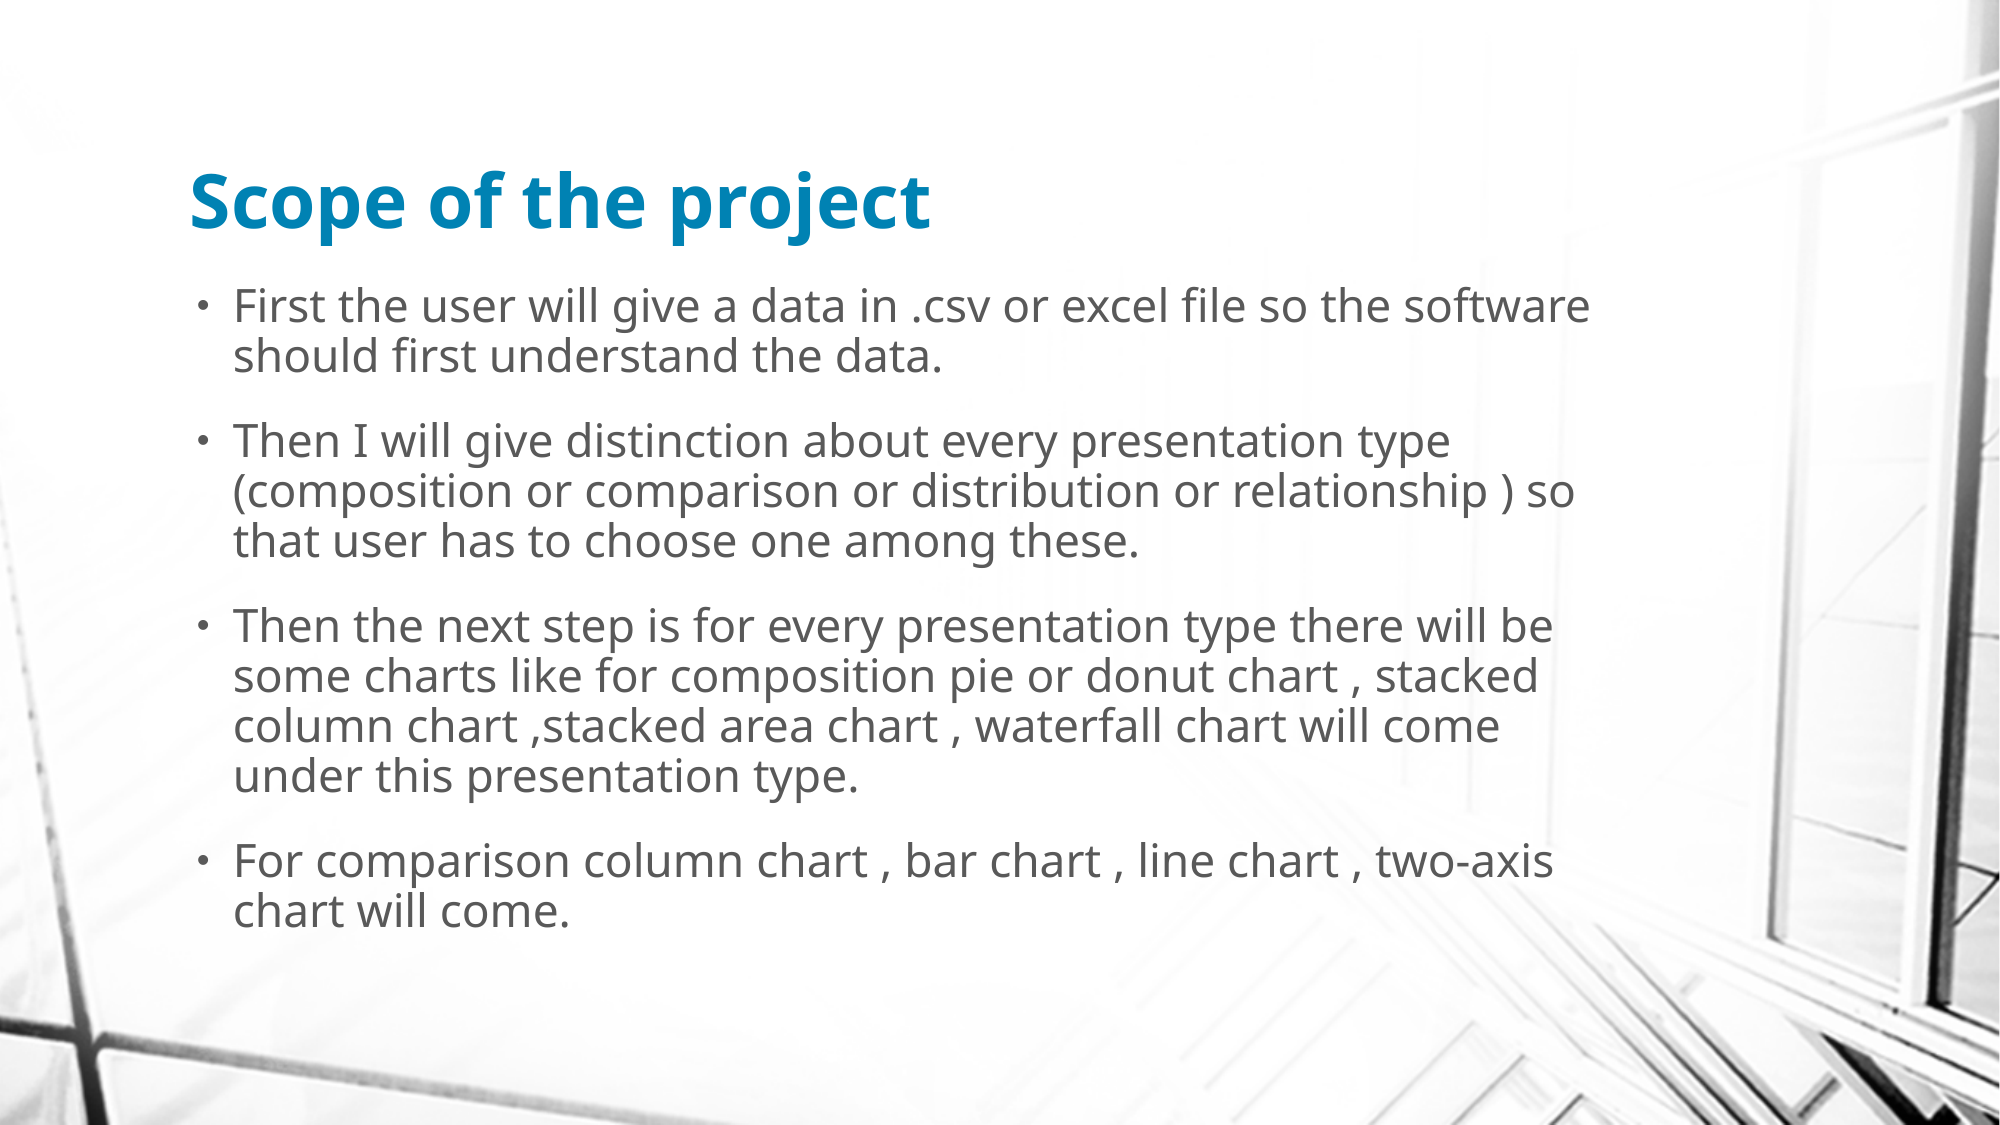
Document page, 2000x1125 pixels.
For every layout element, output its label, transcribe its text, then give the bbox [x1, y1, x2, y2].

picture [0, 0, 2000, 1125]
list First the user will give a data in .csv or excel file so the software should first understand the data. Then I will give distinction about every presentation type (composition or comparison or distribution or relationship ) so that user has to choose one among these. Then the next step is for every presentation type there will be some charts like for composition pie or donut chart , stacked column chart ,stacked area chart , waterfall chart will come under this presentation type. For comparison column chart , bar chart , line chart , two-axis chart will come. [174, 275, 1625, 950]
title Scope of the project [174, 87, 1600, 250]
